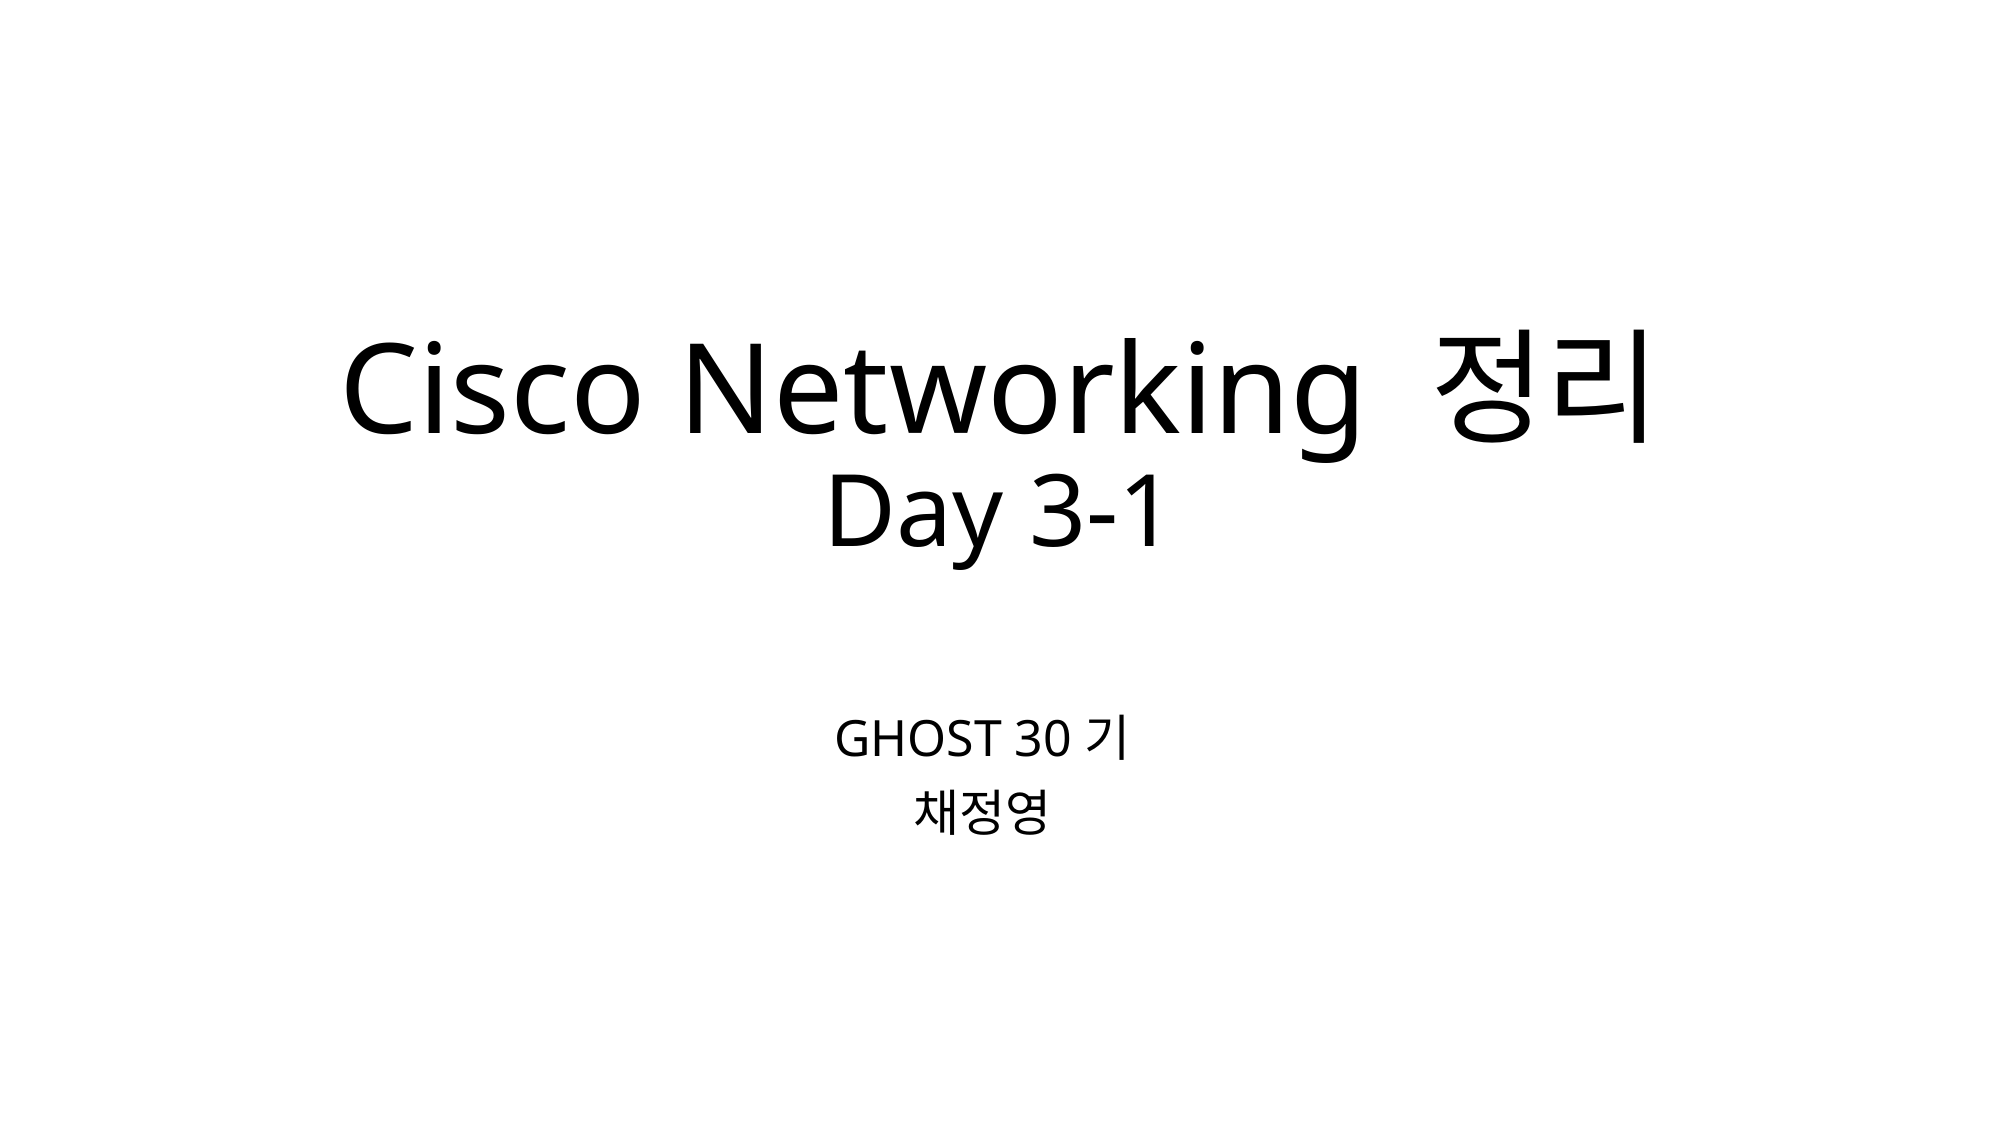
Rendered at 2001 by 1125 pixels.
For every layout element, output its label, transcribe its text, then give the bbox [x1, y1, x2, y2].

subtitle GHOST 30기 채정영 [232, 706, 1733, 978]
title Cisco Networking 정리 Day 3-1 [249, 184, 1750, 576]
